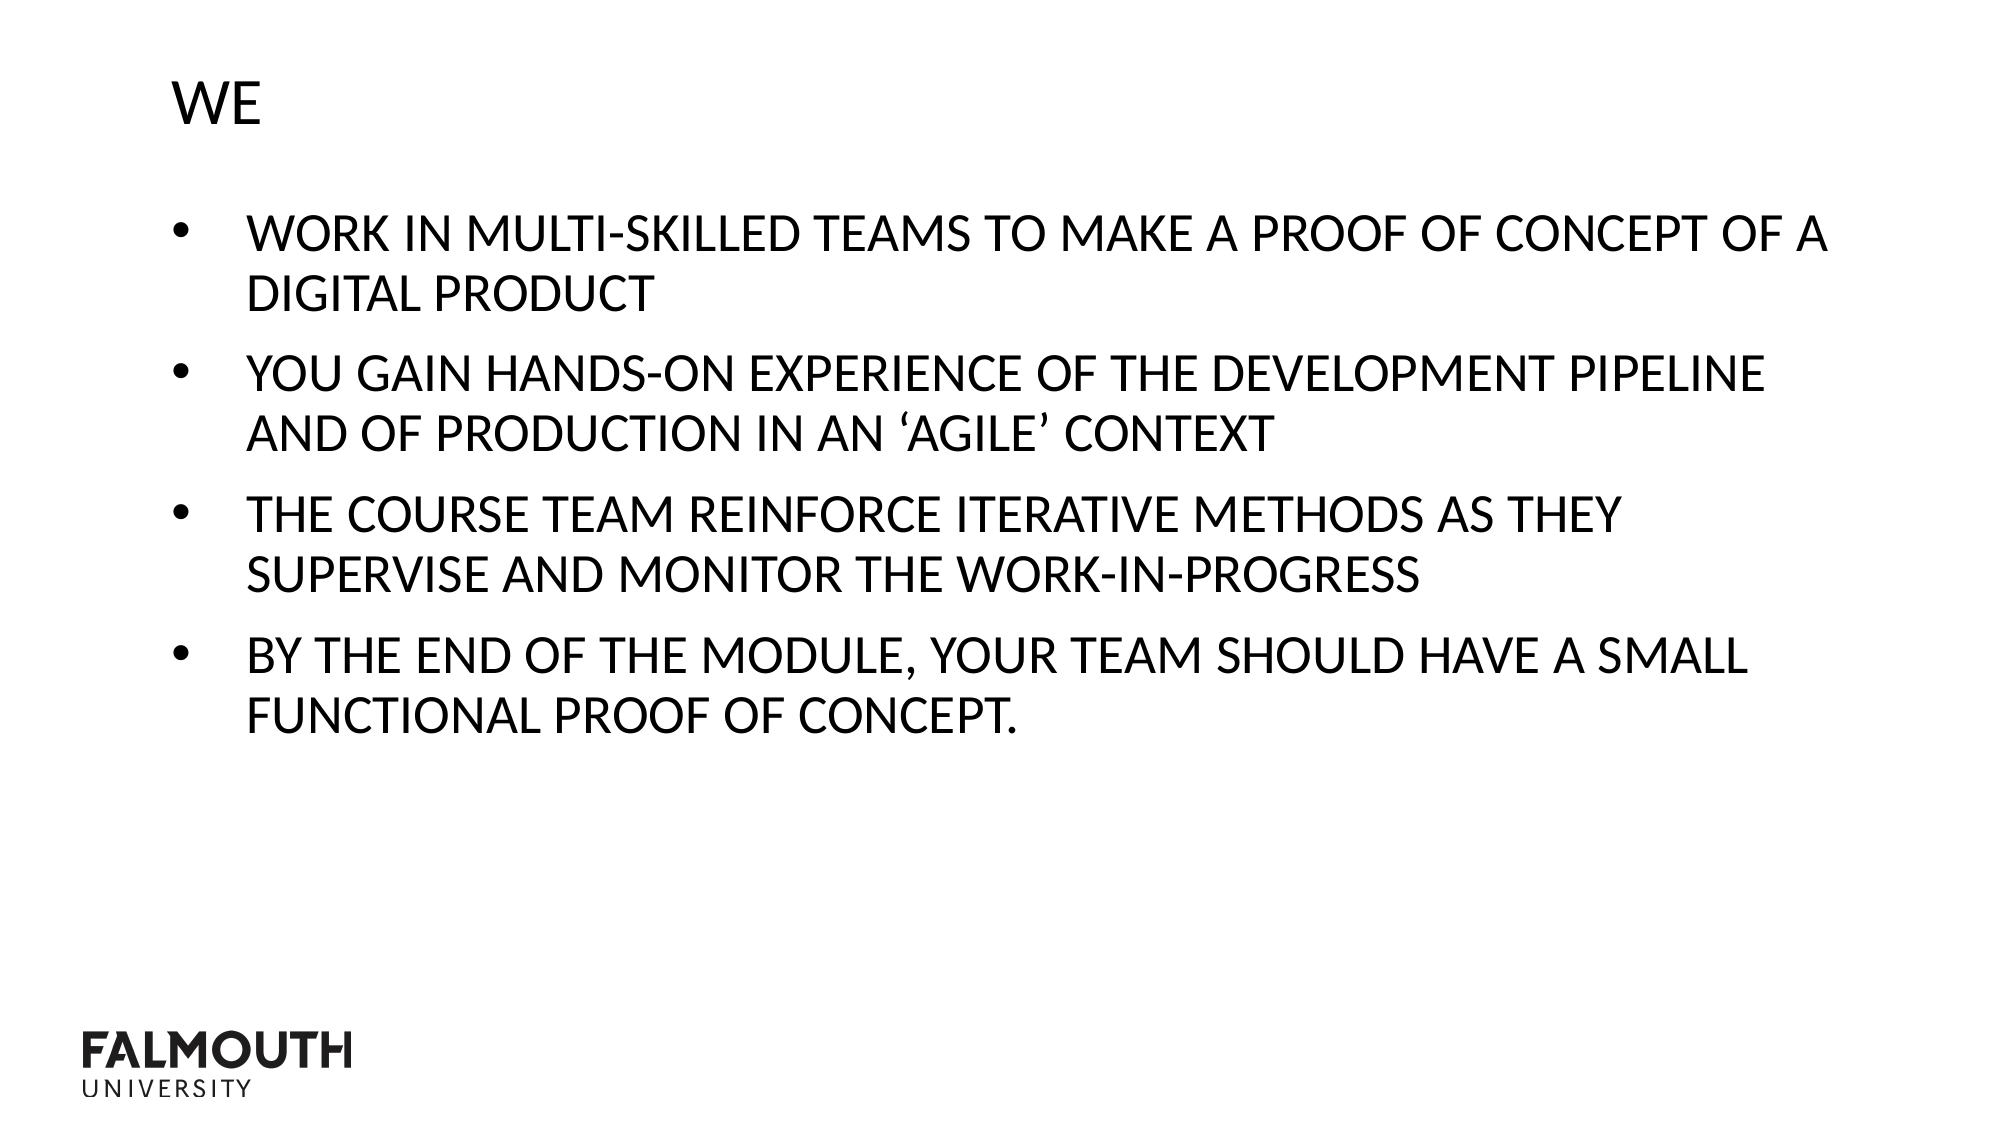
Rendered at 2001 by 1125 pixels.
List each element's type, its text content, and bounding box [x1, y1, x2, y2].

list We [156, 59, 1476, 164]
list work in multi-skilled teams to make a proof of concept of a digital product You gain hands-on experience of the development pipeline and of production in an ‘agile’ context The course team reinforce iterative methods as they supervise and monitor the work-in-progress By the end of the module, your team should have a small functional proof of concept. [156, 195, 1857, 903]
